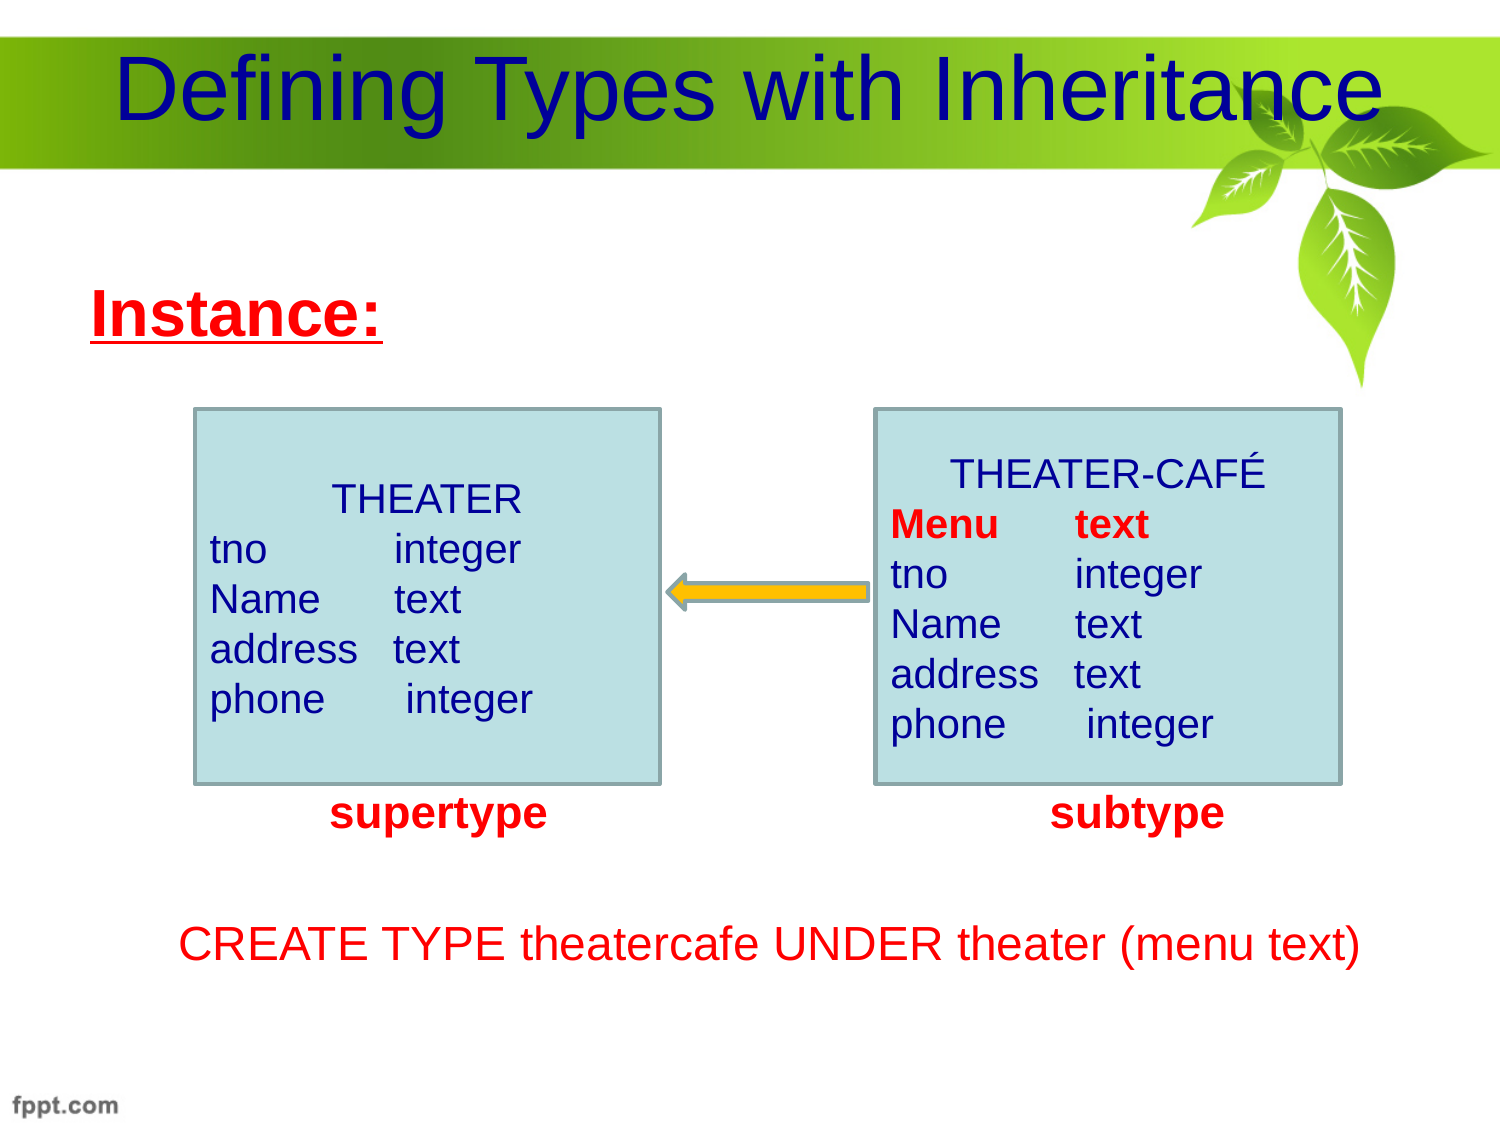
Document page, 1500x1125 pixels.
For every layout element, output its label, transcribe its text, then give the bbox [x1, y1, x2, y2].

text_box CREATE TYPE theatercafe UNDER theater (menu text) [163, 905, 1379, 978]
text_box [665, 572, 871, 612]
text_box subtype [1034, 775, 1241, 845]
text_box THEATER tno integer Name text address text phone integer [193, 407, 662, 786]
text_box supertype [314, 775, 564, 845]
title Defining Types with Inheritance [74, 44, 1426, 233]
picture [0, 0, 1500, 1125]
text_box THEATER-CAFÉ Menu text tno integer Name text address text phone integer [873, 407, 1343, 786]
list Instance: [74, 262, 1426, 1006]
